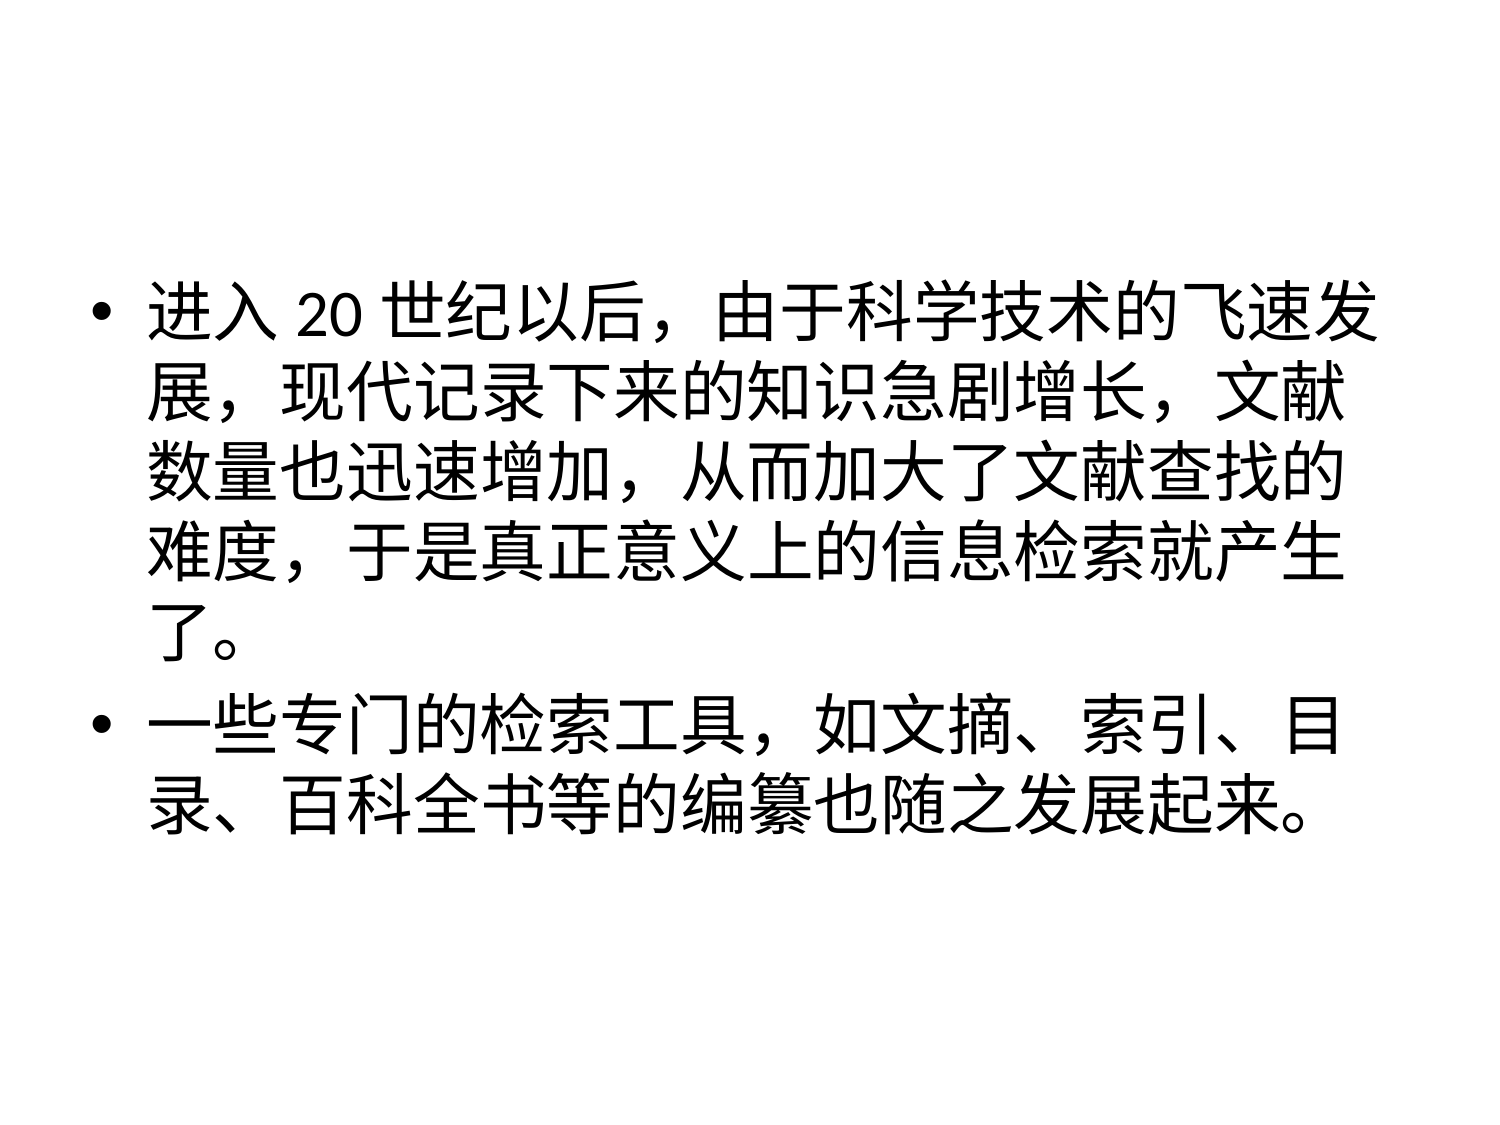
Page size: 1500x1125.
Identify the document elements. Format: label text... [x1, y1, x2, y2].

list 进入20世纪以后，由于科学技术的飞速发展，现代记录下来的知识急剧增长，文献数量也迅速增加，从而加大了文献查找的难度，于是真正意义上的信息检索就产生了。 一些专门的检索工具，如文摘、索引、目录、百科全书等的编纂也随之发展起来。 [75, 262, 1425, 1005]
